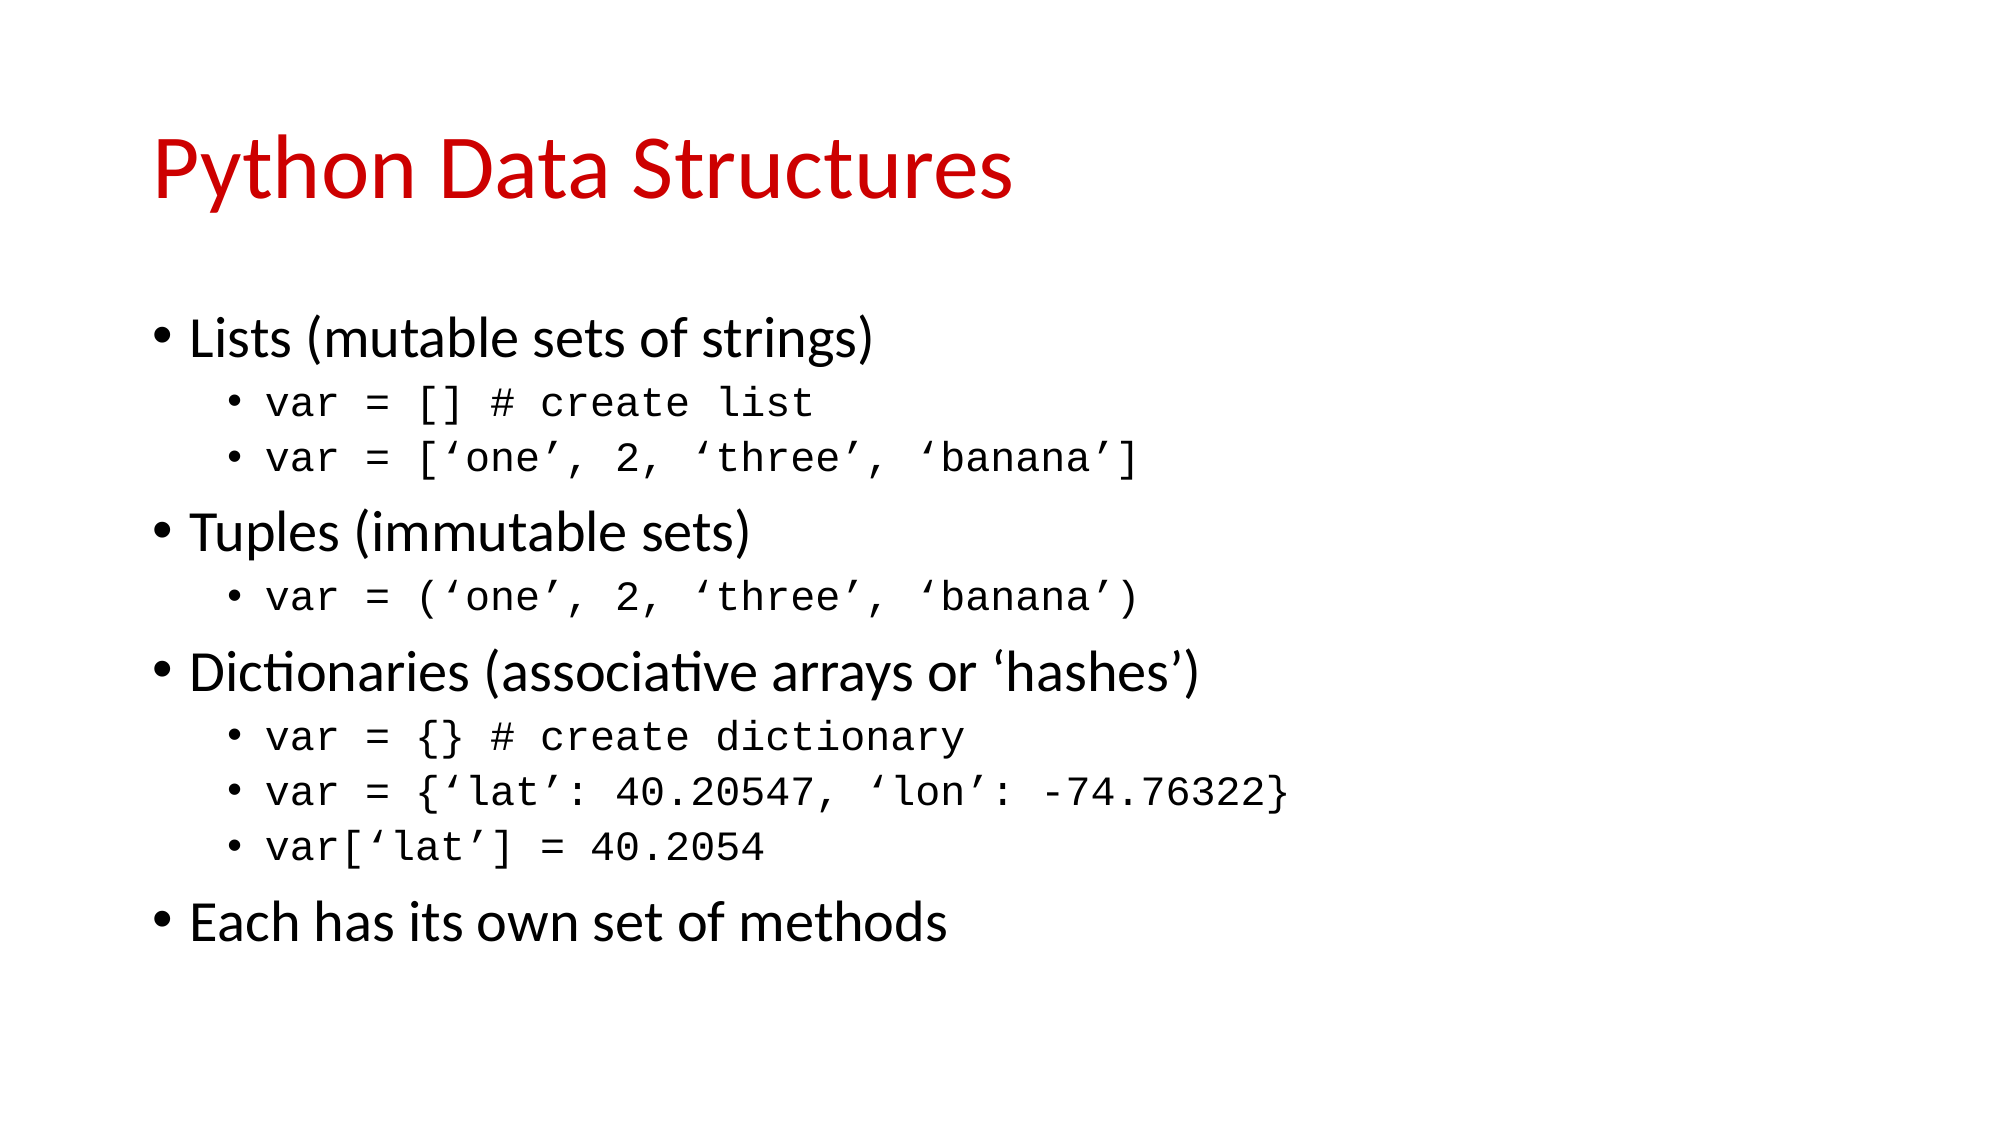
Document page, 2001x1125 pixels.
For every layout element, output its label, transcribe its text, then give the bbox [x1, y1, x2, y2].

list Lists (mutable sets of strings) var = [] # create list var = [‘one’, 2, ‘three’, ‘banana’] Tuples (immutable sets) var = (‘one’, 2, ‘three’, ‘banana’) Dictionaries (associative arrays or ‘hashes’) var = {} # create dictionary var = {‘lat’: 40.20547, ‘lon’: -74.76322} var[‘lat’] = 40.2054 Each has its own set of methods [137, 299, 1863, 1014]
title Python Data Structures [137, 59, 1863, 278]
